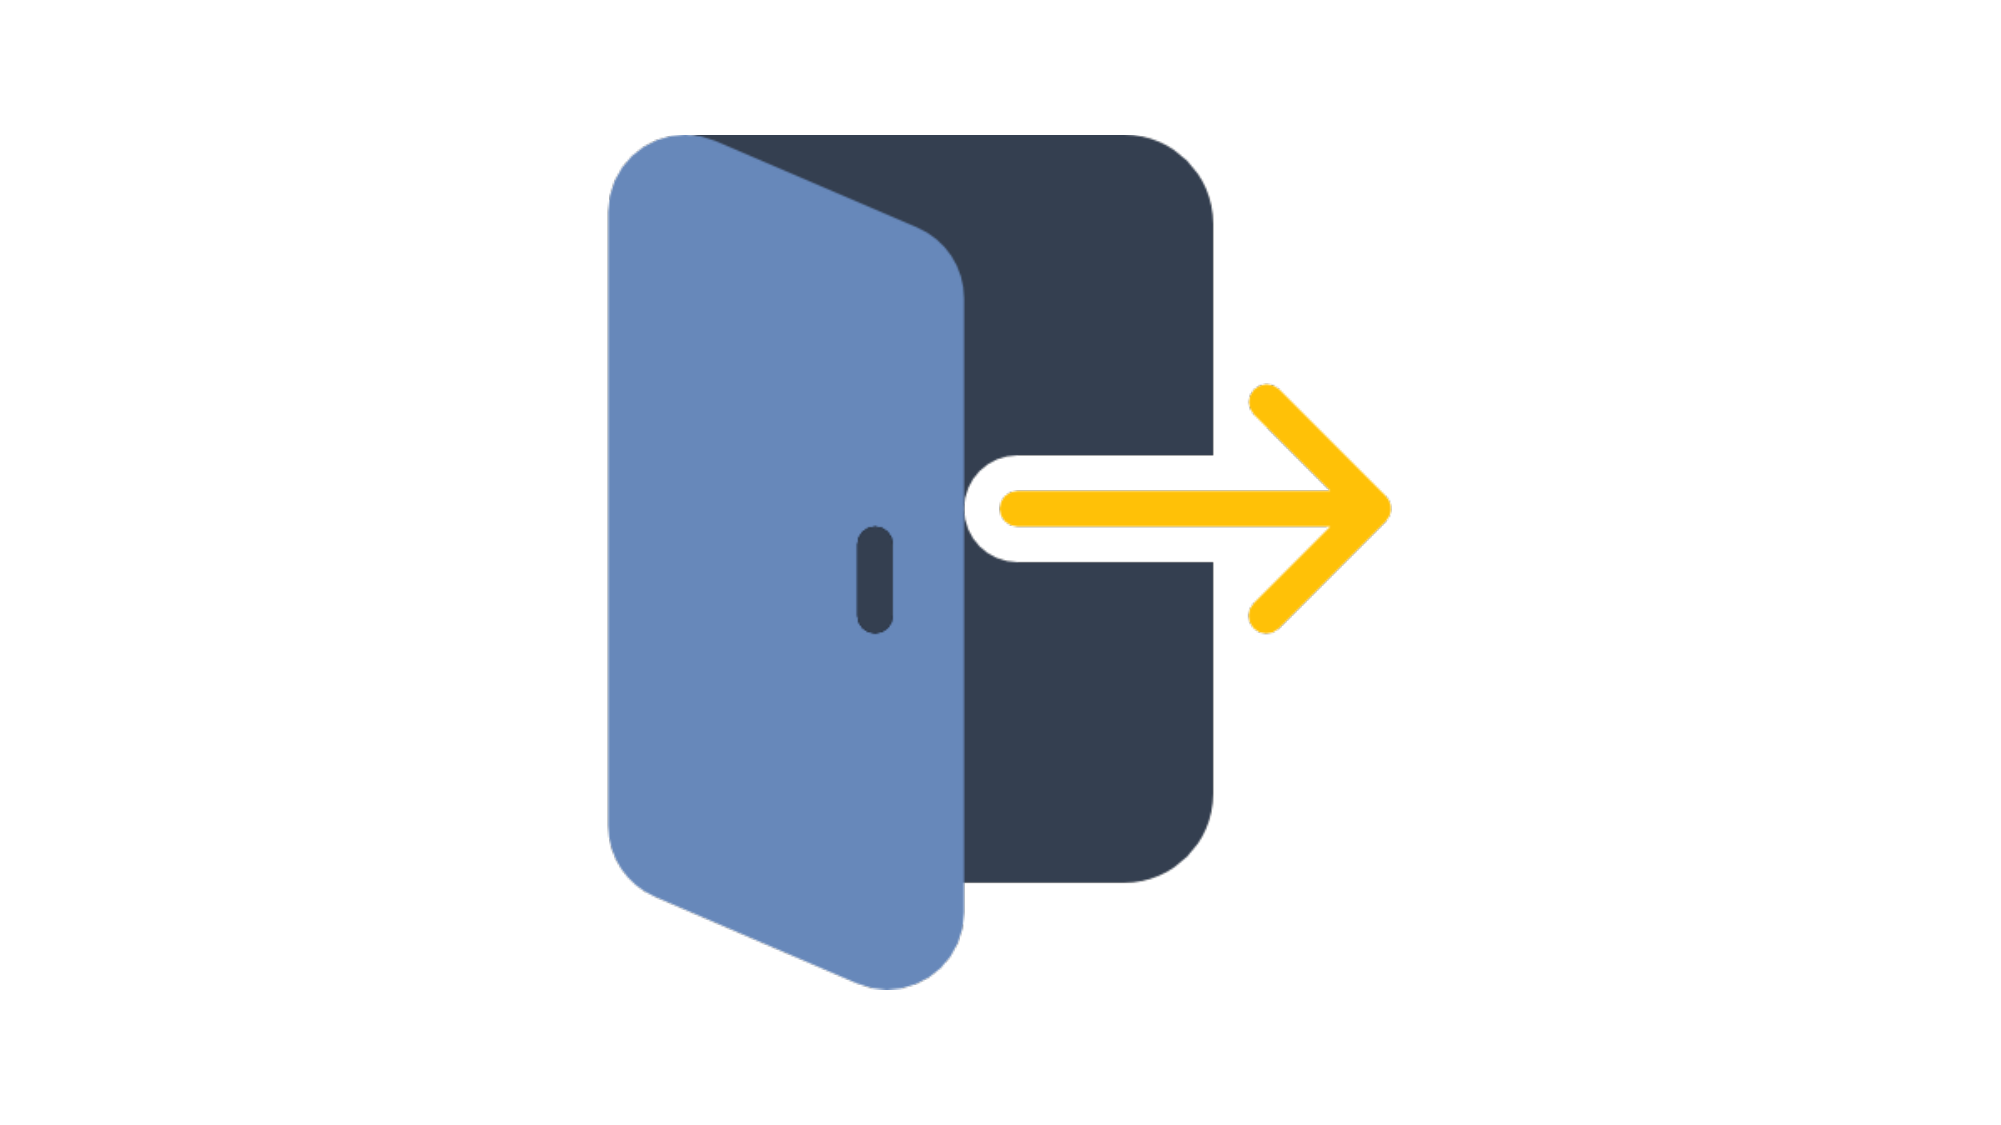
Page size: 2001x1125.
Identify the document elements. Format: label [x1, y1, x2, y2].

picture [573, 135, 1427, 990]
